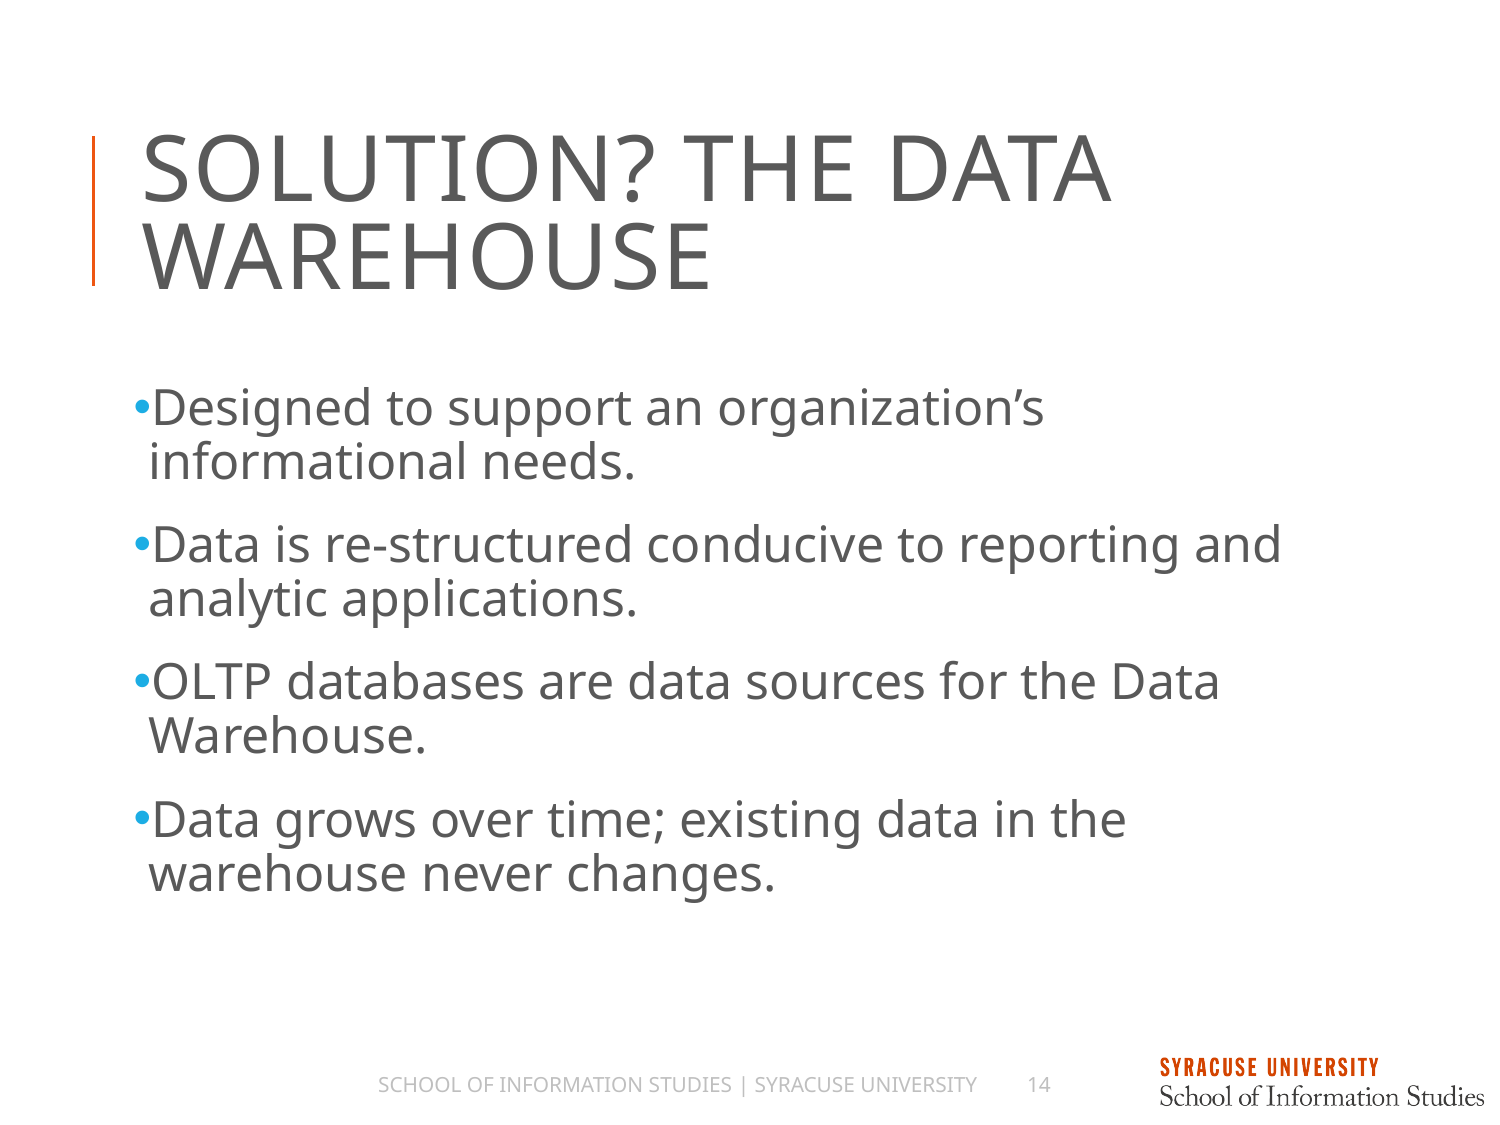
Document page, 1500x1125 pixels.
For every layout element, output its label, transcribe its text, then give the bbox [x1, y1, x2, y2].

picture [1141, 1038, 1500, 1125]
slide_number 14 [1012, 1061, 1149, 1107]
footer School of Information Studies | Syracuse University [283, 1061, 993, 1106]
list Designed to support an organization’s informational needs. Data is re-structured conducive to reporting and analytic applications. OLTP databases are data sources for the Data Warehouse. Data grows over time; existing data in the warehouse never changes. [126, 375, 1322, 1035]
title Solution? The Data Warehouse [126, 96, 1322, 342]
